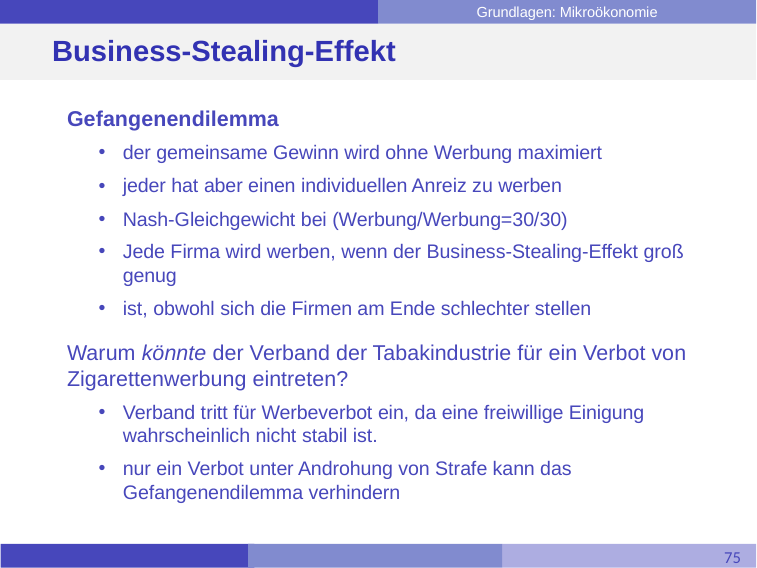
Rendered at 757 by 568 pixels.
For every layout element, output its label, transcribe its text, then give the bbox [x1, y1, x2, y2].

list Gefangenendilemma der gemeinsame Gewinn wird ohne Werbung maximiert jeder hat aber einen individuellen Anreiz zu werben Nash-Gleichgewicht bei (Werbung/Werbung=30/30) Jede Firma wird werben, wenn der Business-Stealing-Effekt groß genug ist, obwohl sich die Firmen am Ende schlechter stellen Warum könnte der Verband der Tabakindustrie für ein Verbot von Zigarettenwerbung eintreten? Verband tritt für Werbeverbot ein, da eine freiwillige Einigung wahrscheinlich nicht stabil ist. nur ein Verbot unter Androhung von Strafe kann das Gefangenendilemma verhindern [52, 96, 705, 512]
title Business-Stealing-Effekt [52, 36, 705, 69]
text_box 75 [586, 546, 757, 568]
